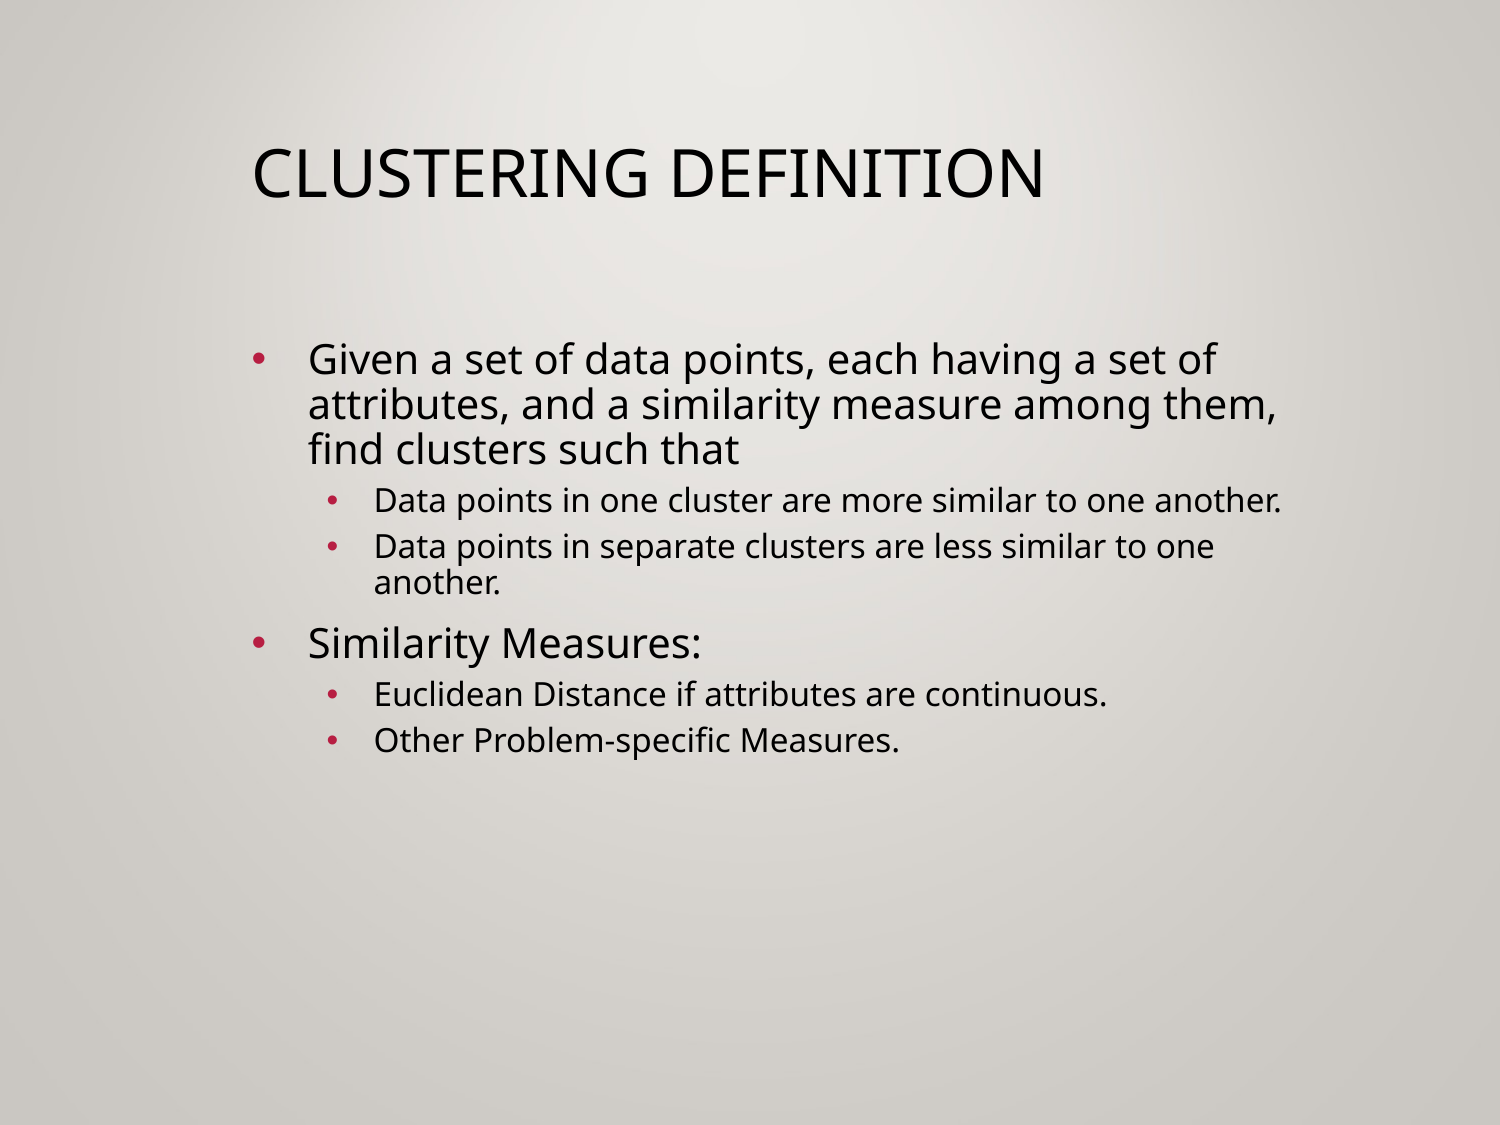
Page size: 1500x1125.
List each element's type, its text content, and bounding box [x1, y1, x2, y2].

list Given a set of data points, each having a set of attributes, and a similarity measure among them, find clusters such that Data points in one cluster are more similar to one another. Data points in separate clusters are less similar to one another. Similarity Measures: Euclidean Distance if attributes are continuous. Other Problem-specific Measures. [236, 330, 1315, 897]
picture [0, 0, 1500, 1125]
title CLUSTERING DEFINITION [236, 132, 1315, 305]
